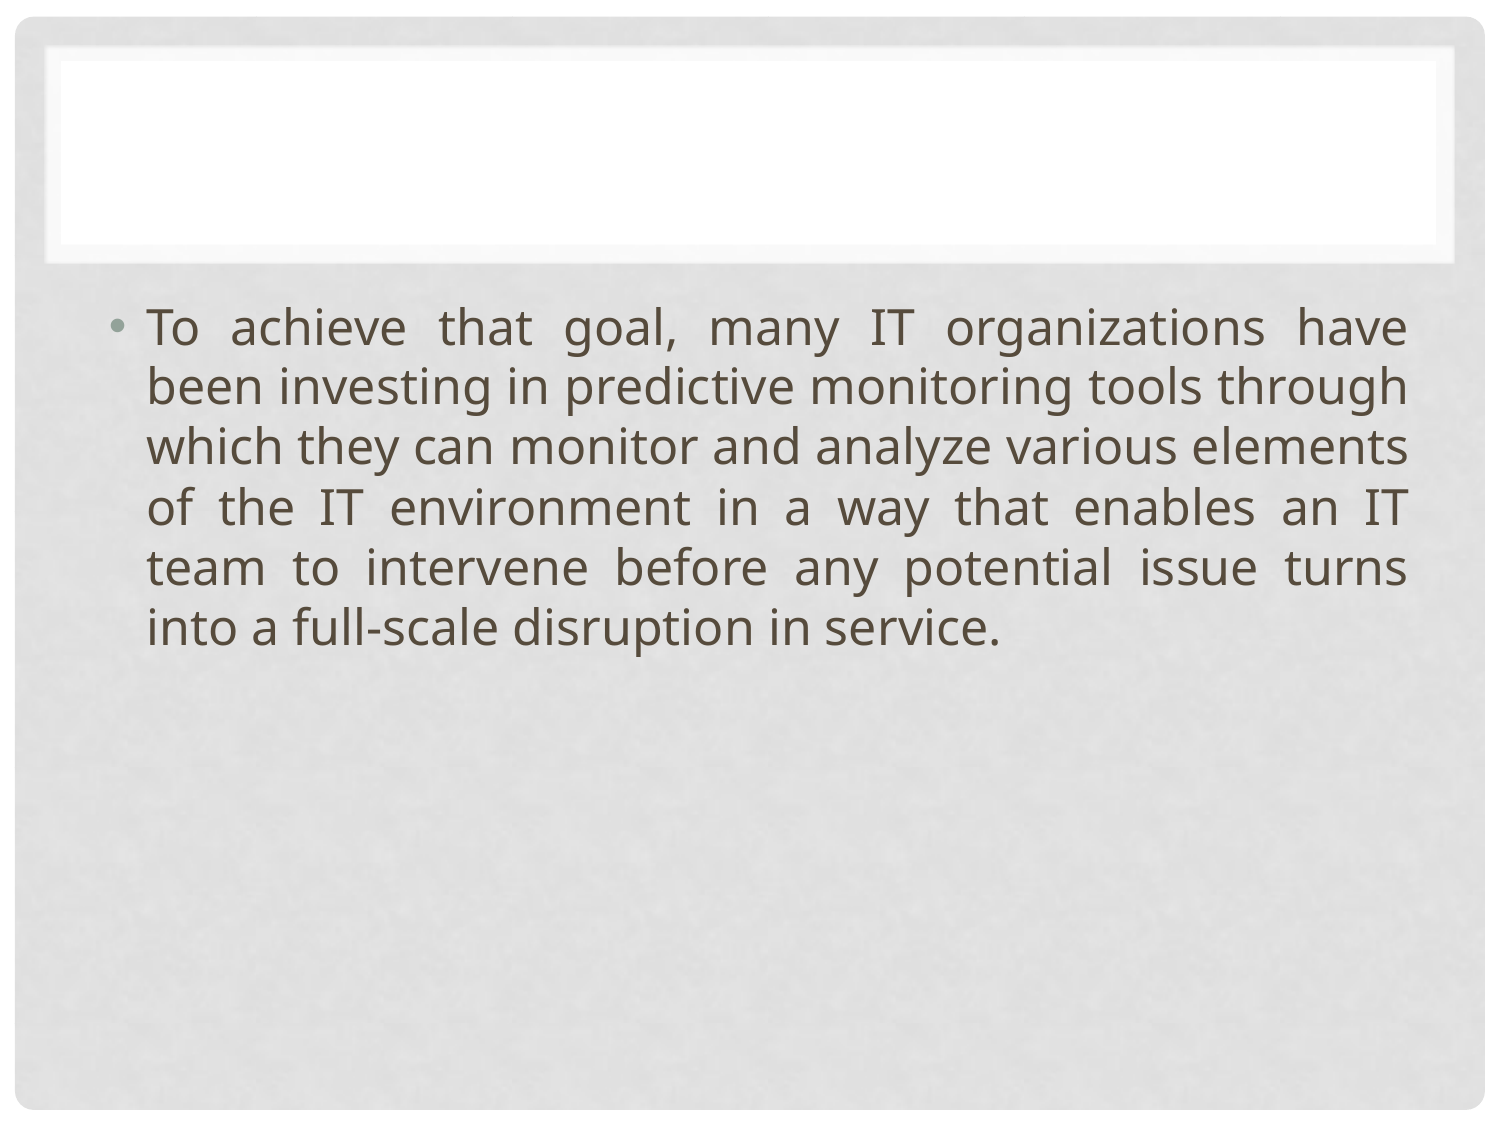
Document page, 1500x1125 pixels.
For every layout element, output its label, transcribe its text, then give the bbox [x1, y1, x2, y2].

list To achieve that goal, many IT organizations have been investing in predictive monitoring tools through which they can monitor and analyze various elements of the IT environment in a way that enables an IT team to intervene before any potential issue turns into a full-scale disruption in service. [75, 287, 1425, 1005]
